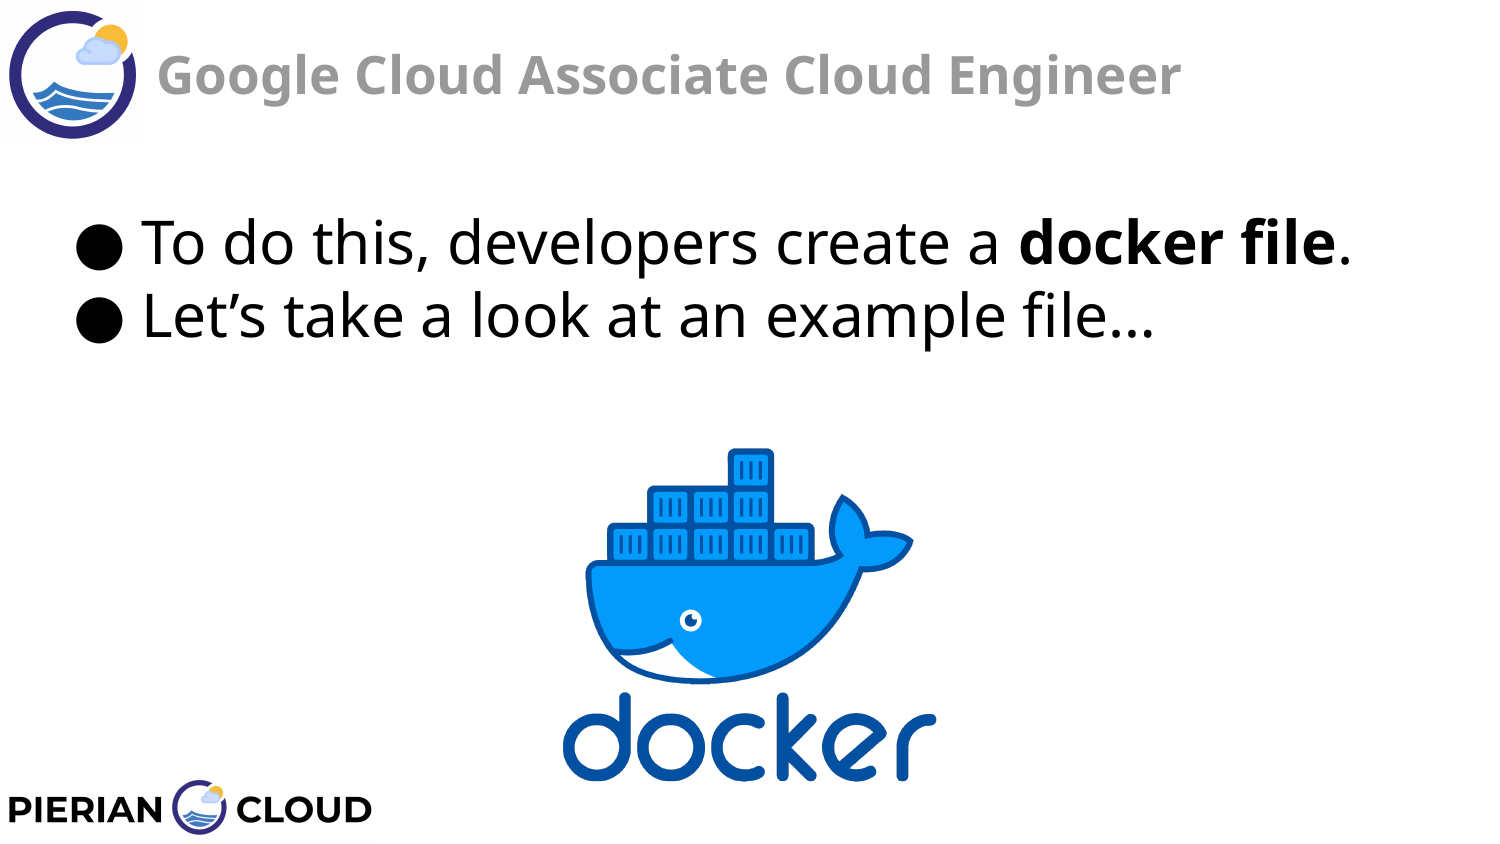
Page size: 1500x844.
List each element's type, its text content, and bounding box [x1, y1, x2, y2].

subtitle To do this, developers create a docker file. Let’s take a look at an example file… [51, 189, 1476, 750]
picture [0, 758, 375, 844]
picture [0, 0, 142, 146]
title Google Cloud Associate Cloud Engineer [146, 25, 1420, 120]
picture [444, 442, 1056, 787]
